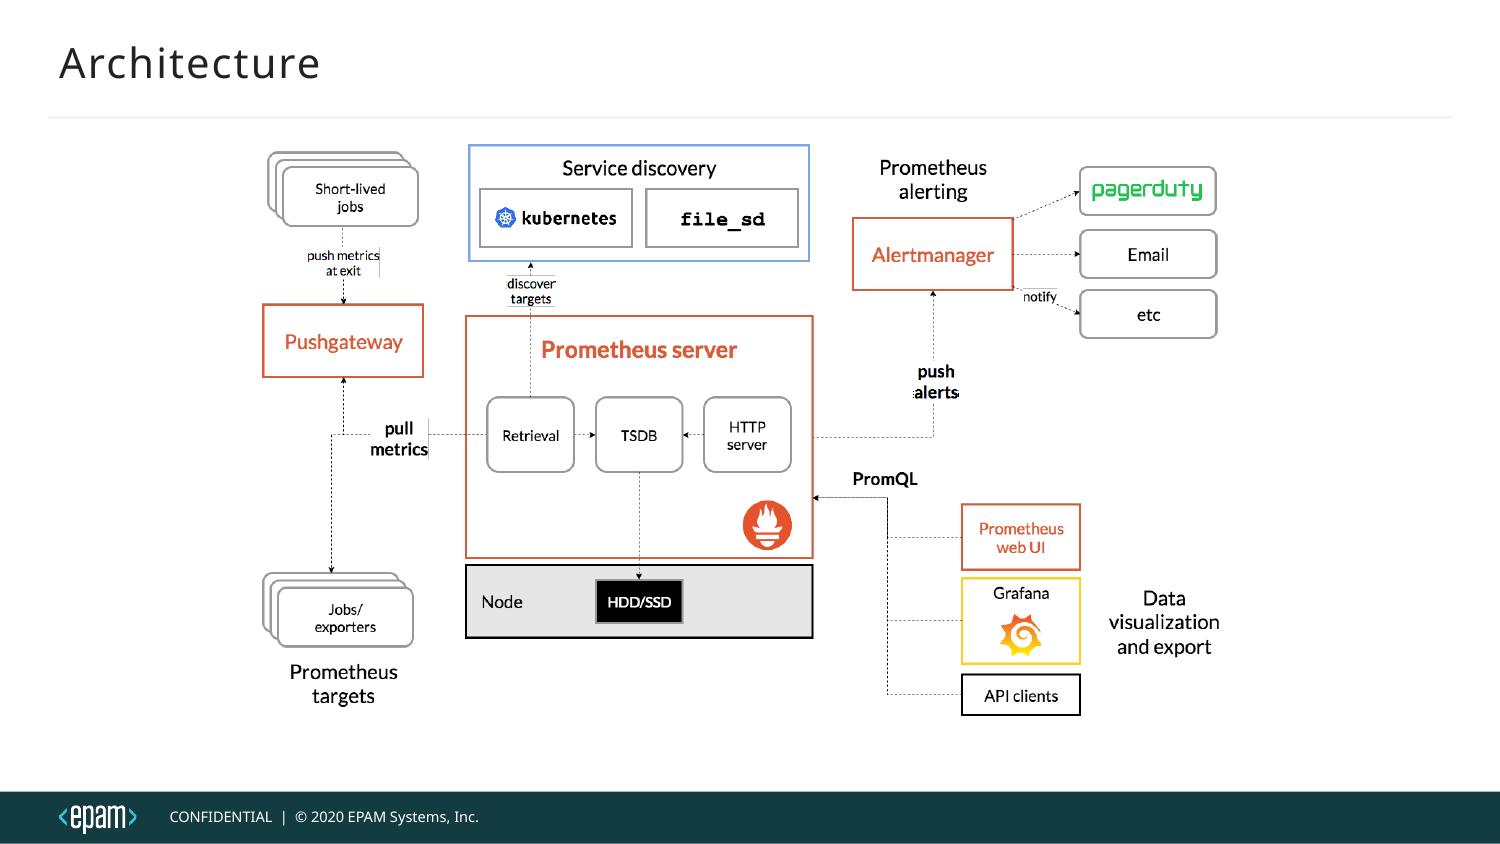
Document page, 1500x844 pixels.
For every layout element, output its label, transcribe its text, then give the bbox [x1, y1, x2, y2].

picture [262, 144, 1238, 731]
title Architecture [59, 37, 1442, 87]
